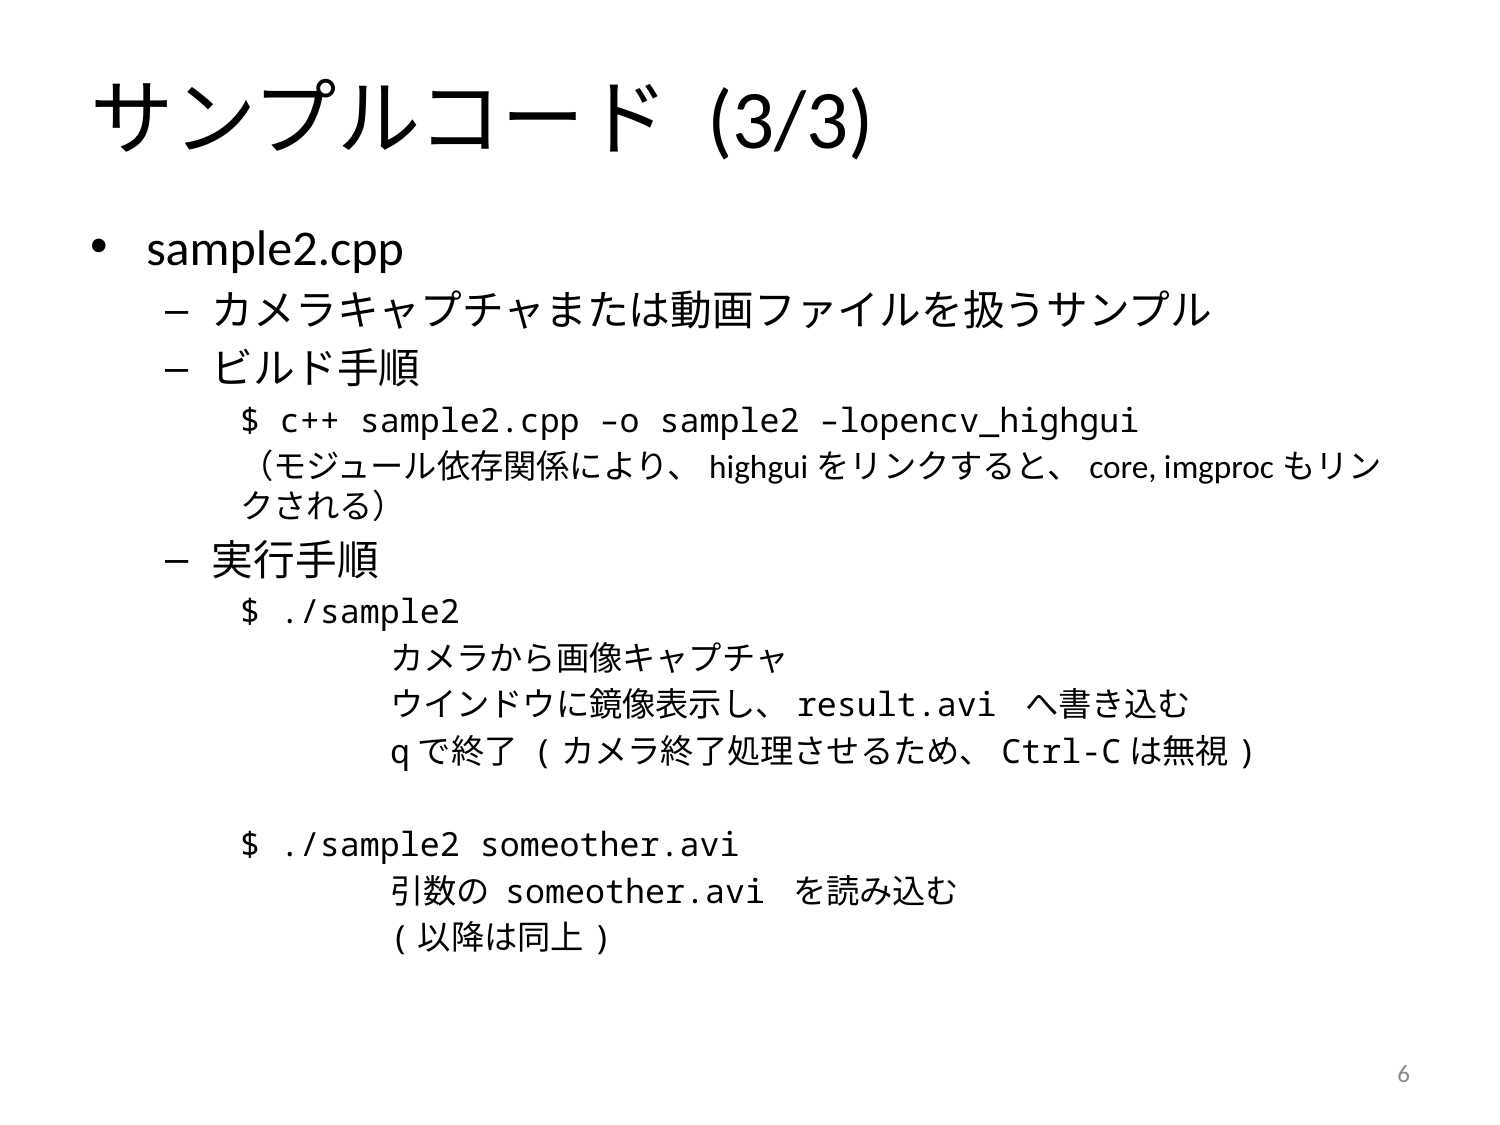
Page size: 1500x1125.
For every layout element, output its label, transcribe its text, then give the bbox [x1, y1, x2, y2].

list sample2.cpp カメラキャプチャまたは動画ファイルを扱うサンプル ビルド手順 $ c++ sample2.cpp –o sample2 –lopencv_highgui （モジュール依存関係により、highguiをリンクすると、core, imgprocもリンクされる） 実行手順 $ ./sample2 カメラから画像キャプチャ ウインドウに鏡像表示し、result.avi へ書き込む qで終了 (カメラ終了処理させるため、Ctrl-Cは無視) $ ./sample2 someother.avi 引数の someother.avi を読み込む (以降は同上) [75, 208, 1425, 1035]
title サンプルコード (3/3) [75, 45, 1425, 185]
slide_number 5 [1074, 1042, 1425, 1103]
